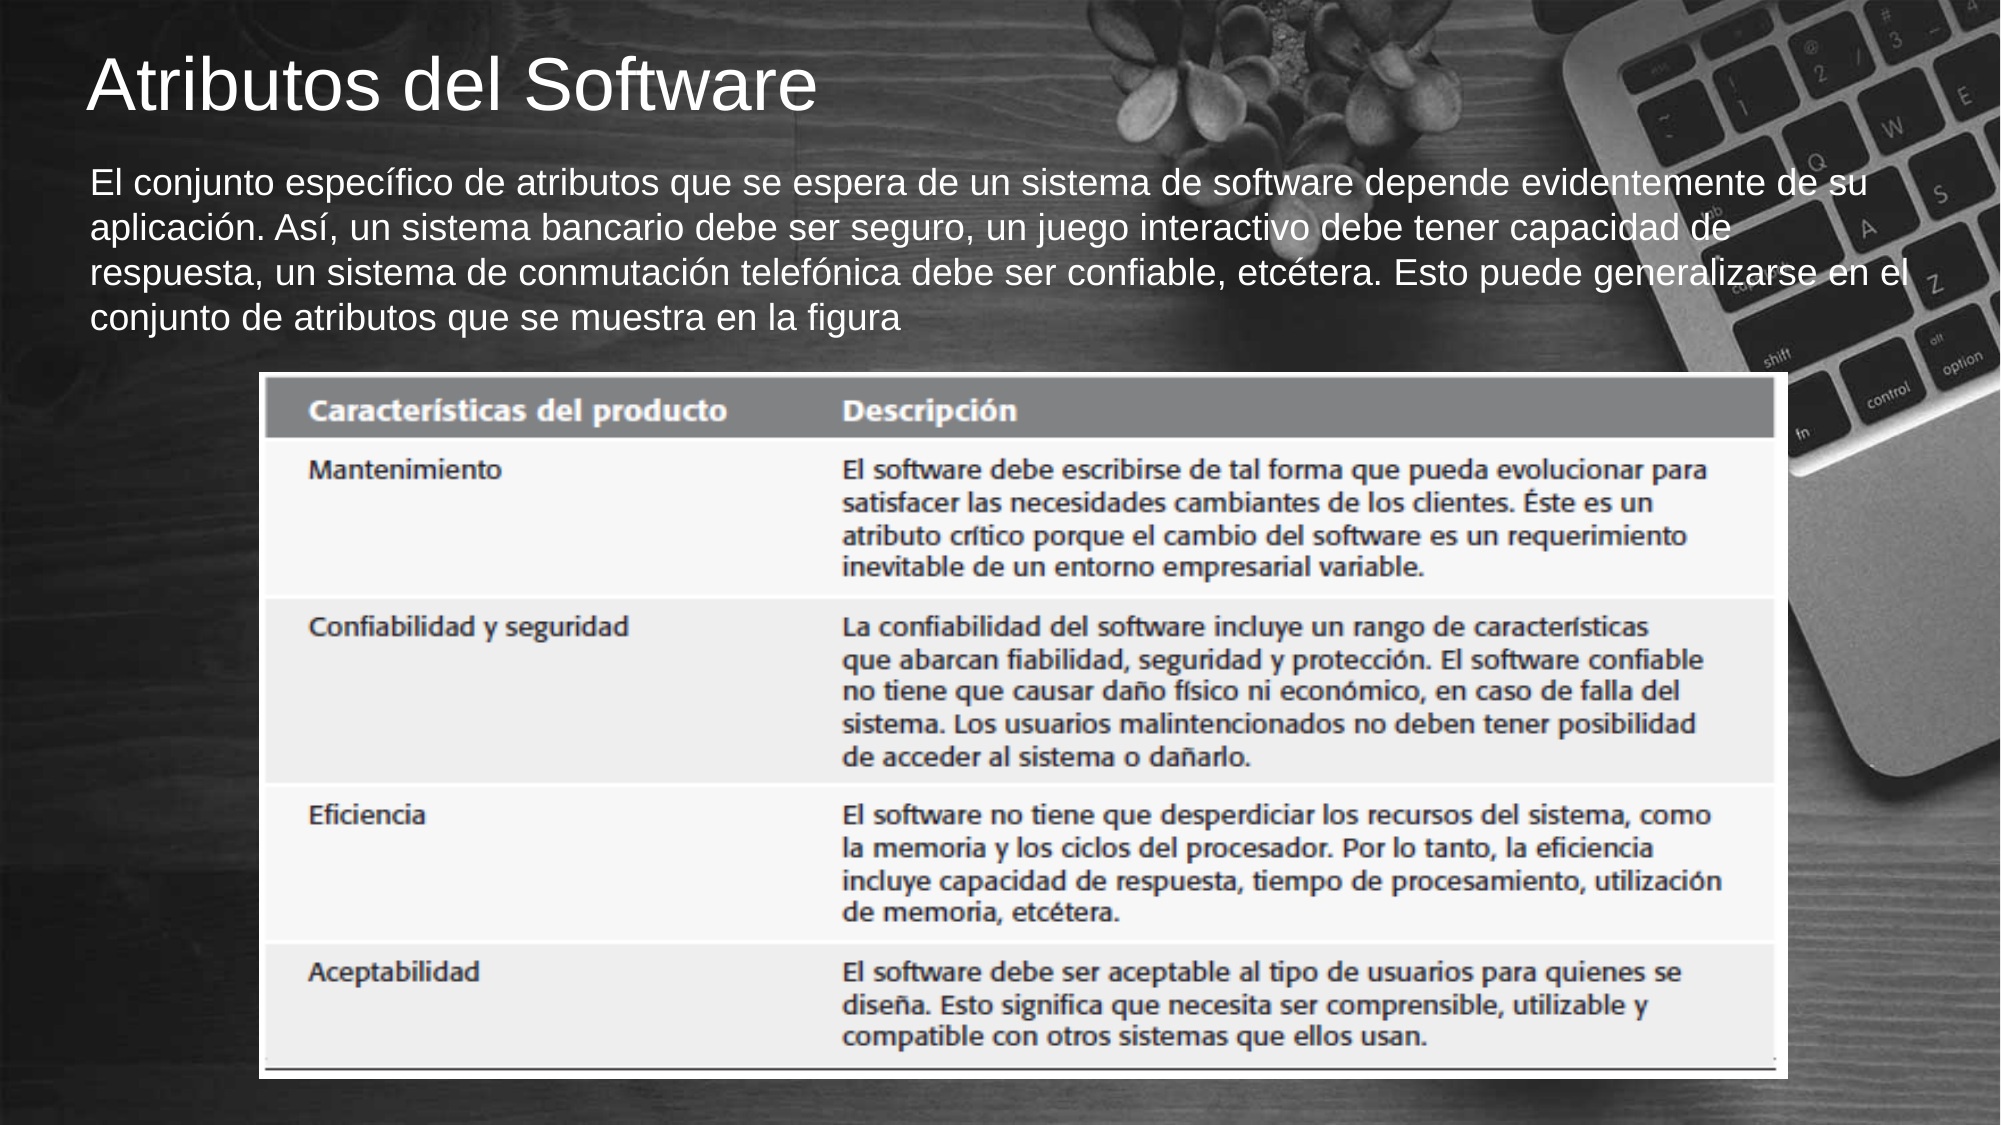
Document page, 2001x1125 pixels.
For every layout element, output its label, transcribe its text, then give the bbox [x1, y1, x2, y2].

picture [0, 0, 2001, 1125]
text_box Atributos del Software [71, 28, 835, 133]
text_box El conjunto específico de atributos que se espera de un sistema de software depende evidentemente de su aplicación. Así, un sistema bancario debe ser seguro, un juego interactivo debe tener capacidad de respuesta, un sistema de conmutación telefónica debe ser confiable, etcétera. Esto puede generalizarse en el conjunto de atributos que se muestra en la figura [75, 150, 1925, 346]
